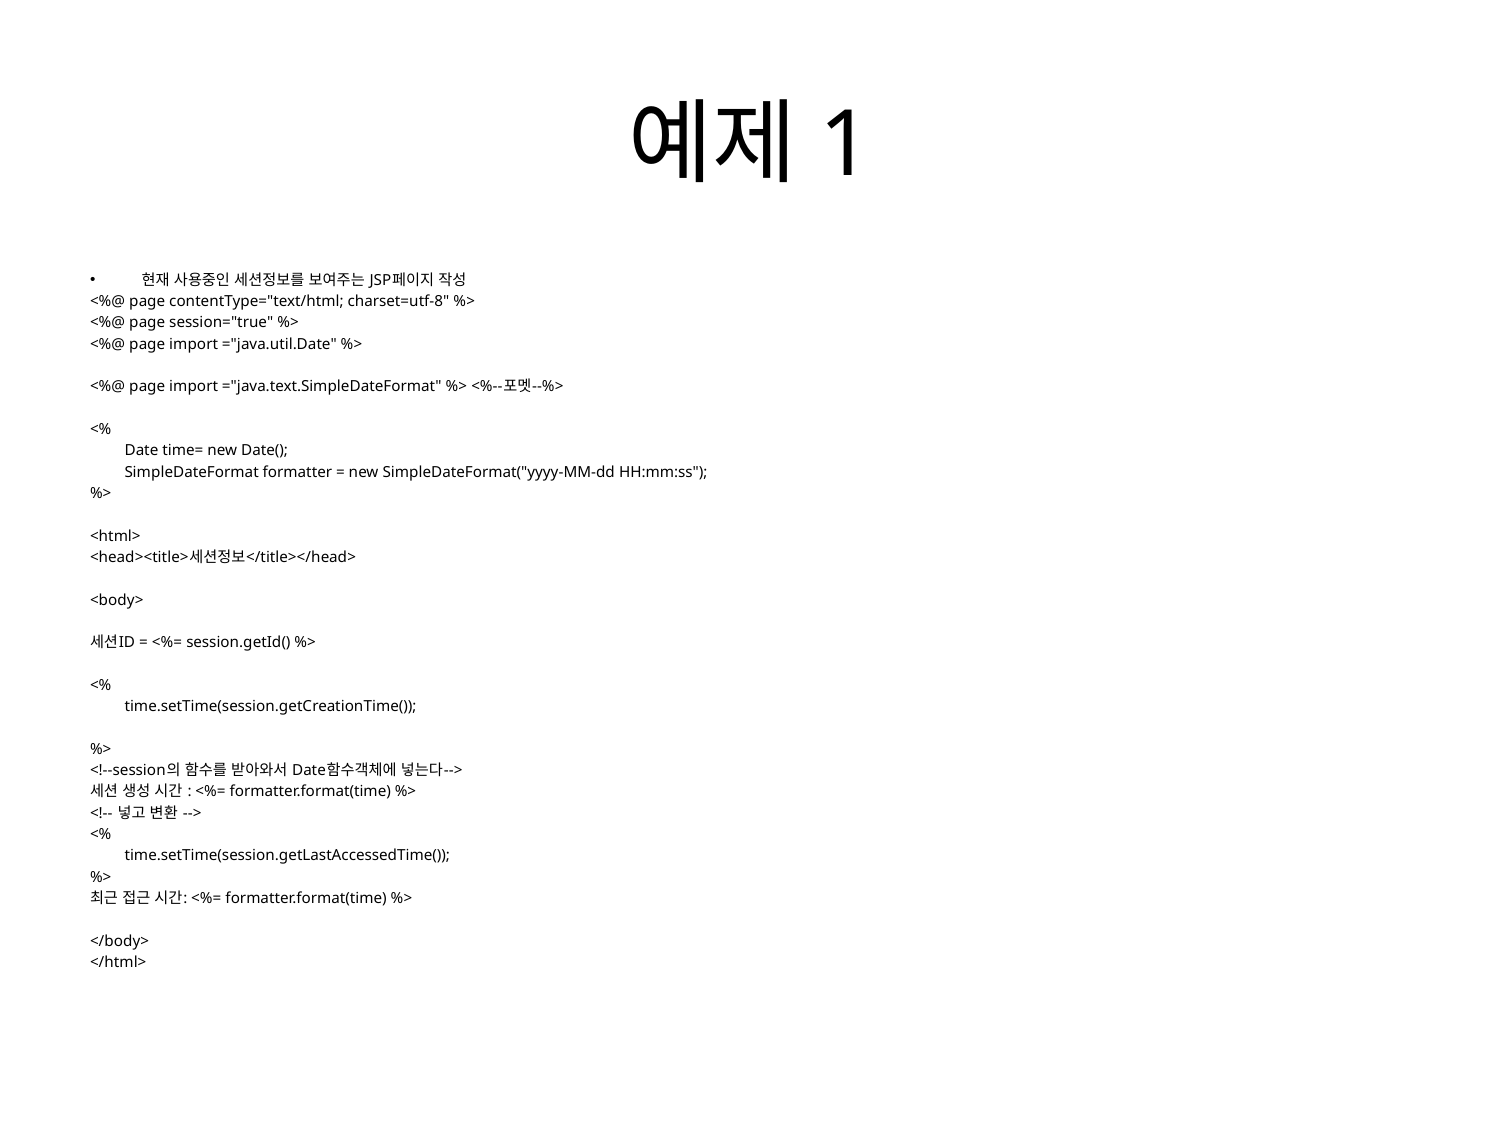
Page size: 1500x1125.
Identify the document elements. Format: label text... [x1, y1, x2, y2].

title 예제1 [75, 45, 1425, 233]
list 현재 사용중인 세션정보를 보여주는 JSP페이지 작성 <%@ page contentType="text/html; charset=utf-8" %> <%@ page session="true" %> <%@ page import ="java.util.Date" %> <%@ page import ="java.text.SimpleDateFormat" %> <%--포멧--%> <% Date time= new Date(); SimpleDateFormat formatter = new SimpleDateFormat("yyyy-MM-dd HH:mm:ss"); %> <html> <head><title>세션정보</title></head> <body> 세션ID = <%= session.getId() %> <% time.setTime(session.getCreationTime()); %> <!--session의 함수를 받아와서 Date함수객체에 넣는다--> 세션 생성 시간 : <%= formatter.format(time) %> <!-- 넣고 변환 --> <% time.setTime(session.getLastAccessedTime()); %> 최근 접근 시간: <%= formatter.format(time) %> </body> </html> [75, 262, 1425, 1005]
